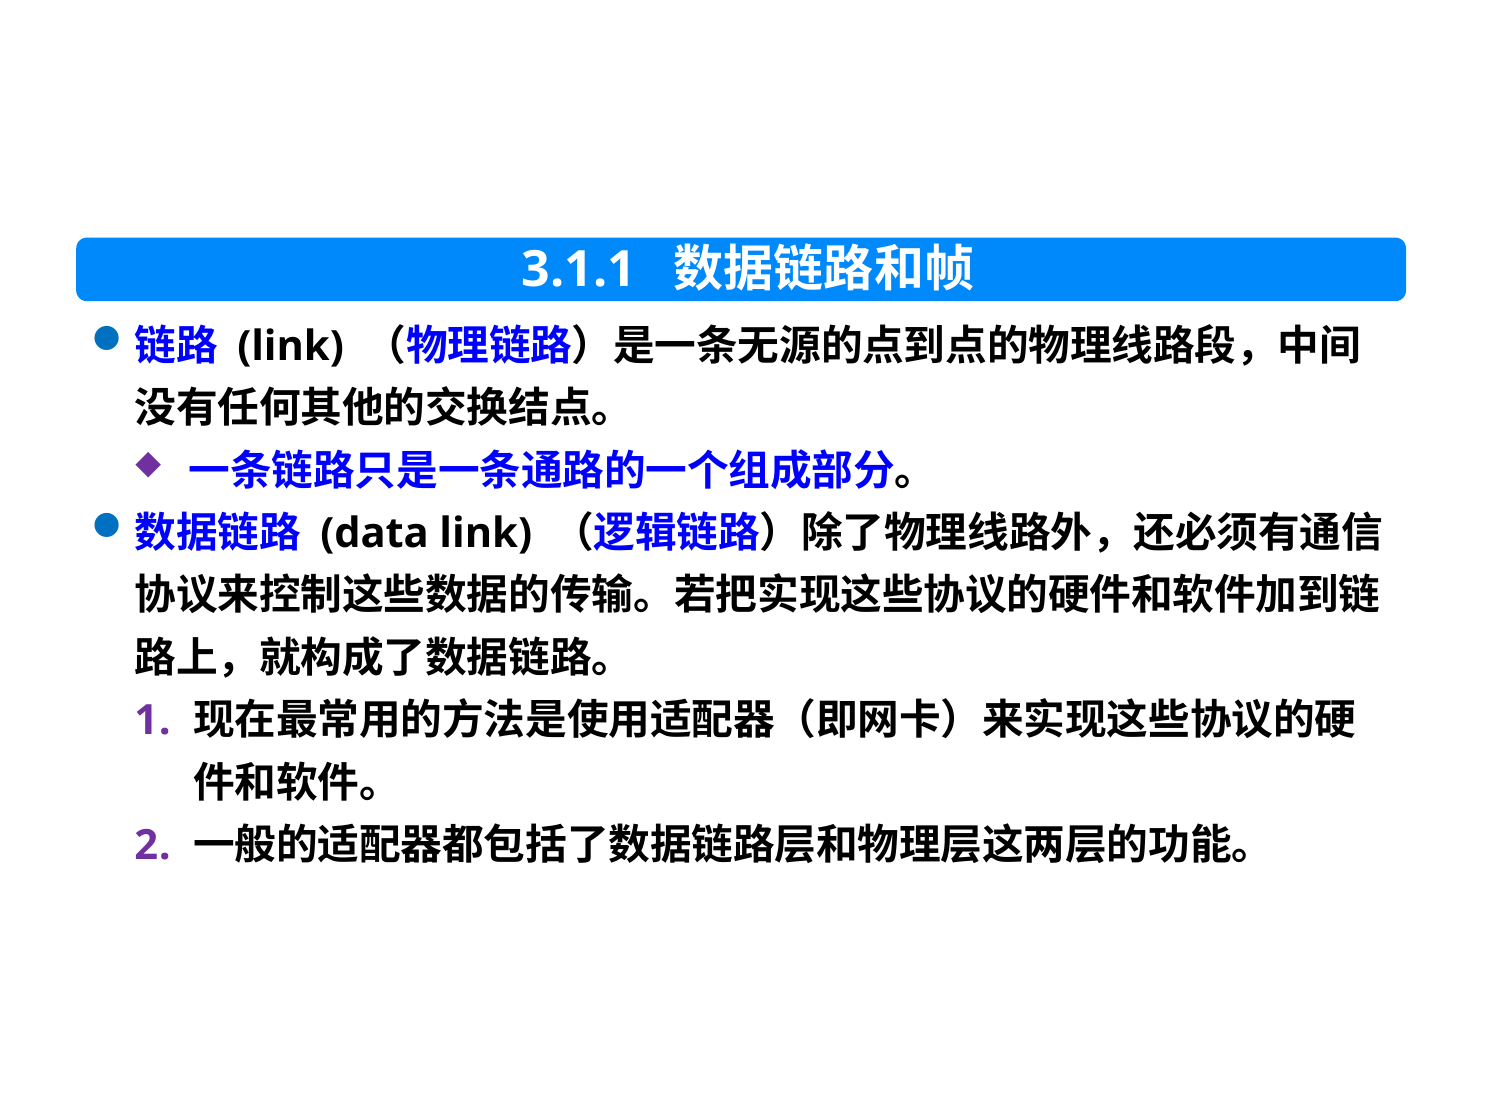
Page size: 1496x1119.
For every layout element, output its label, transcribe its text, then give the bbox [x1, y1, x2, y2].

text_box 3.1.1 数据链路和帧 [507, 229, 989, 299]
text_box 链路 (link) （物理链路）是一条无源的点到点的物理线路段，中间没有任何其他的交换结点。 一条链路只是一条通路的一个组成部分。 数据链路 (data link) （逻辑链路）除了物理线路外，还必须有通信协议来控制这些数据的传输。若把实现这些协议的硬件和软件加到链路上，就构成了数据链路。 现在最常用的方法是使用适配器（即网卡）来实现这些协议的硬件和软件。 一般的适配器都包括了数据链路层和物理层这两层的功能。 [76, 299, 1406, 876]
text_box [989, 237, 1407, 299]
text_box [76, 237, 507, 299]
